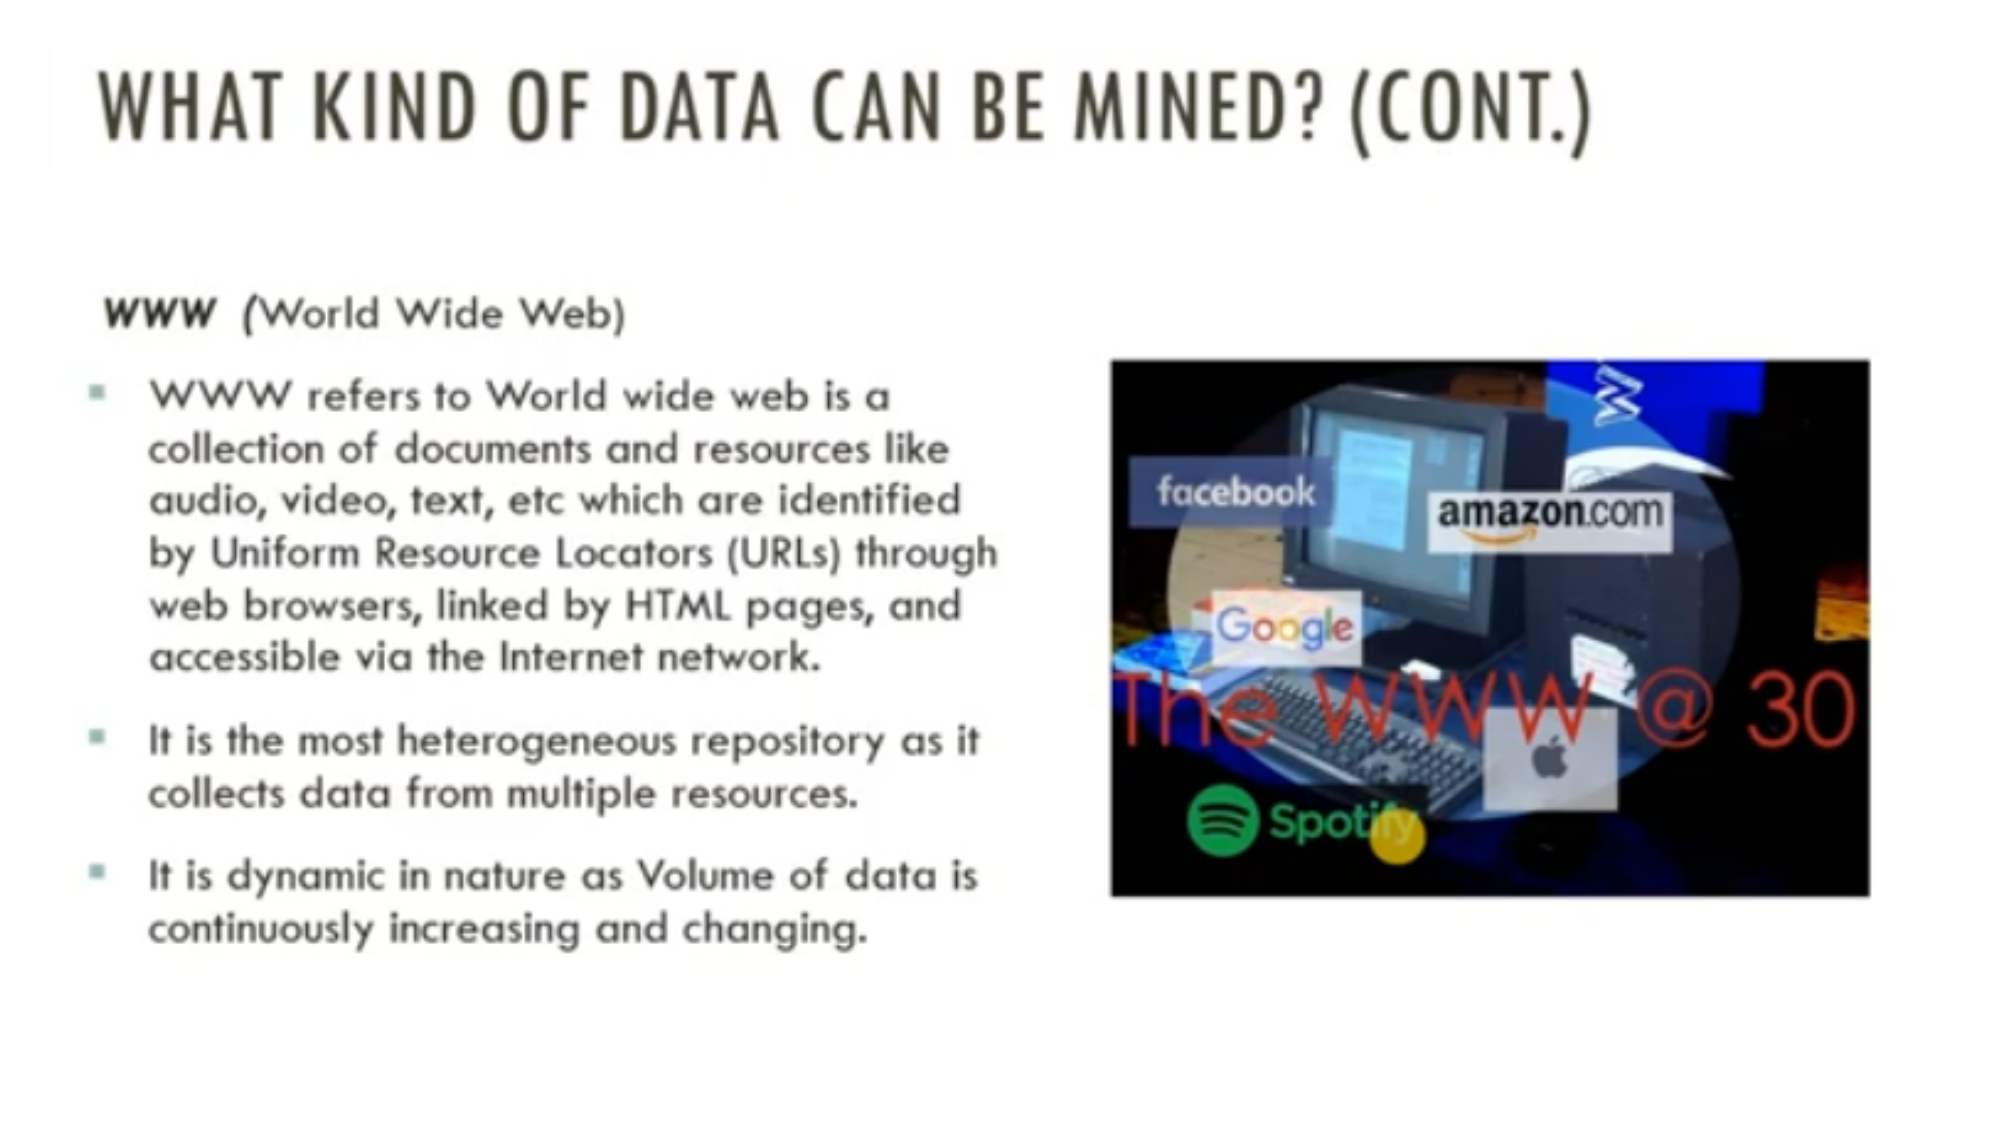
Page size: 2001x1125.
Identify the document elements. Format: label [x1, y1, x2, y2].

picture [47, 35, 1931, 1014]
